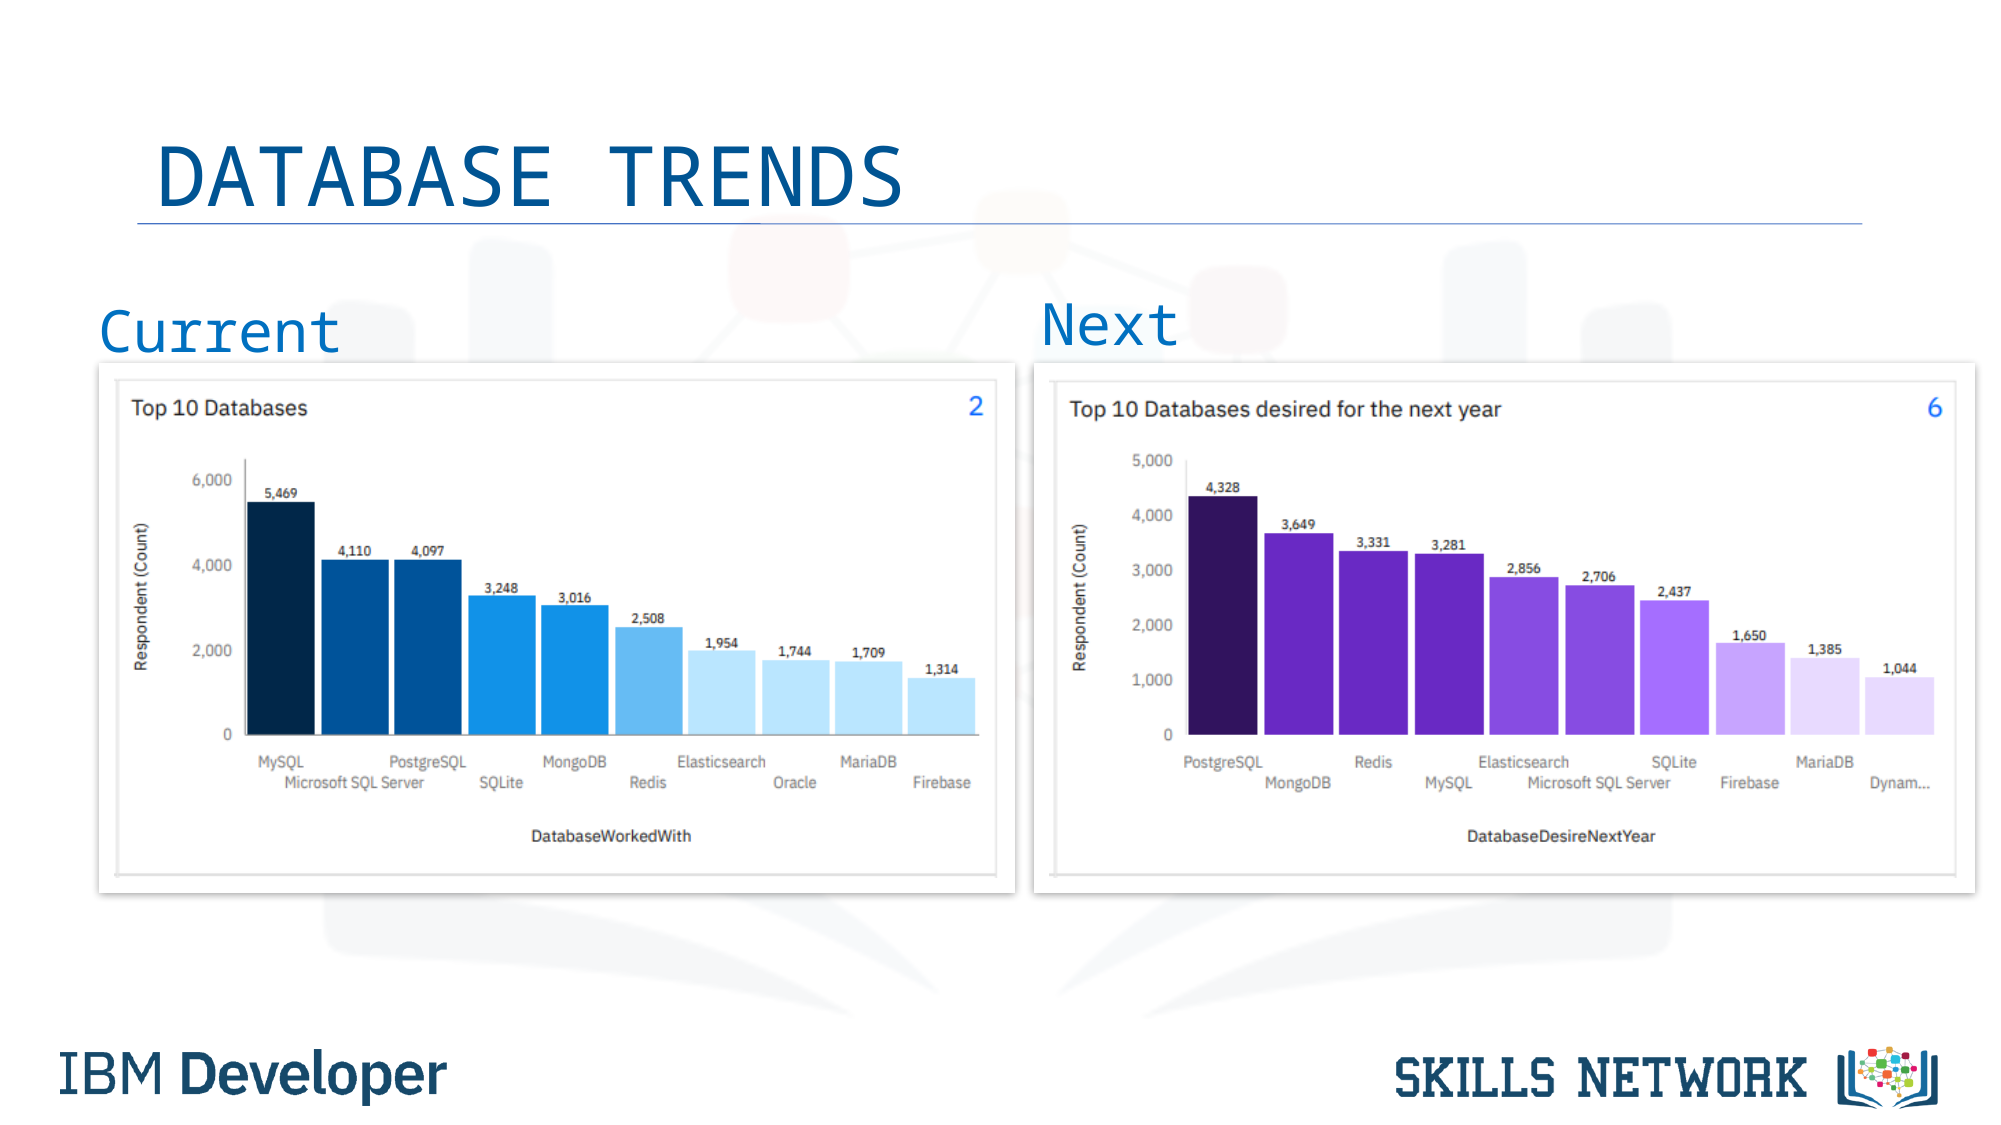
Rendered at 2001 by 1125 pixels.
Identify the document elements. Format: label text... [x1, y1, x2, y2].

list Next Year [1026, 287, 1315, 371]
title DATABASE TRENDS [141, 70, 1867, 288]
picture [1390, 1045, 1945, 1111]
picture [55, 1045, 459, 1108]
picture [113, 377, 1001, 879]
list Current Year [83, 294, 449, 377]
picture [1048, 377, 1961, 879]
